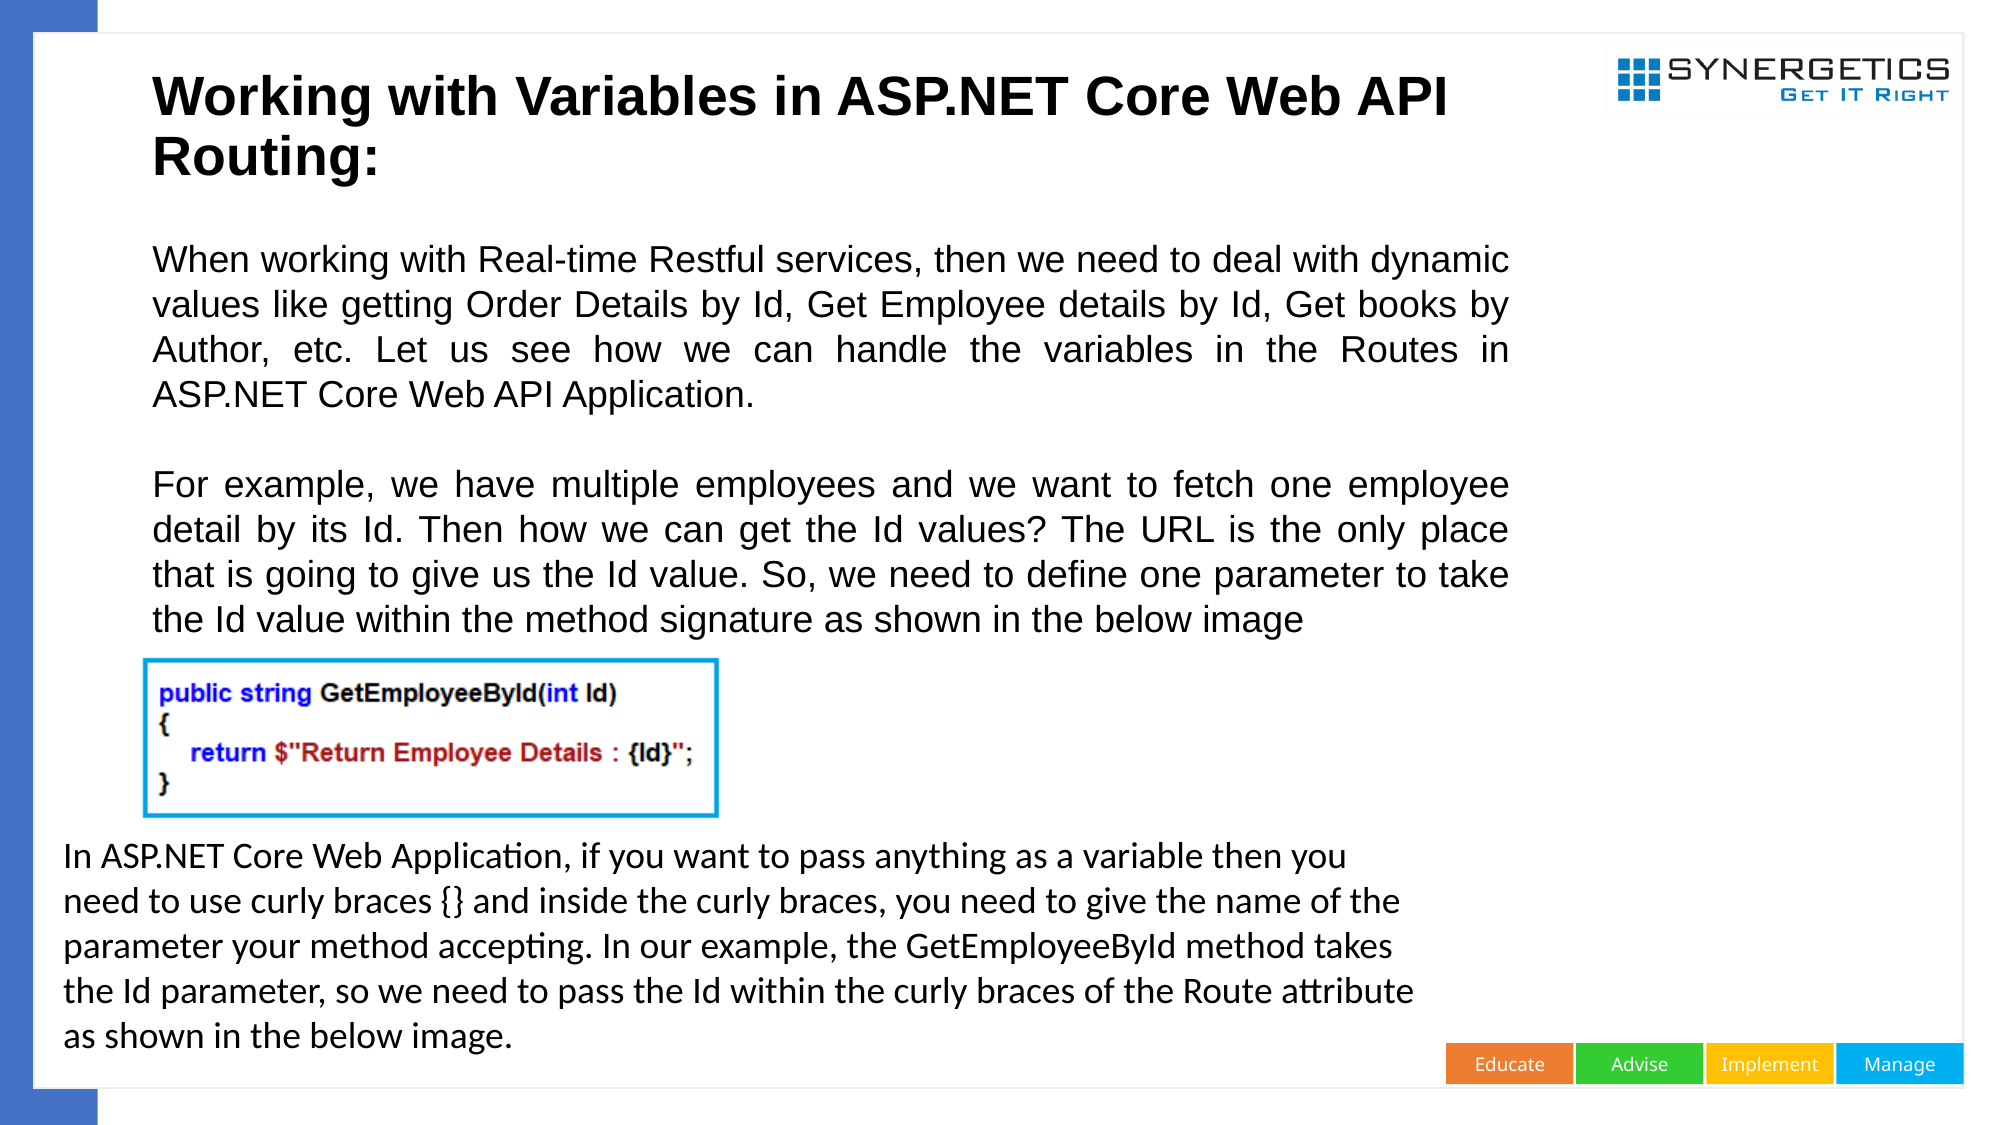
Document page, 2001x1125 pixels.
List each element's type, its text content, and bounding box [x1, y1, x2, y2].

text_box When working with Real-time Restful services, then we need to deal with dynamic values like getting Order Details by Id, Get Employee details by Id, Get books by Author, etc. Let us see how we can handle the variables in the Routes in ASP.NET Core Web API Application. For example, we have multiple employees and we want to fetch one employee detail by its Id. Then how we can get the Id values? The URL is the only place that is going to give us the Id value. So, we need to define one parameter to take the Id value within the method signature as shown in the below image [137, 228, 1525, 648]
picture [137, 652, 727, 826]
title Working with Variables in ASP.NET Core Web API Routing: [137, 59, 1505, 228]
picture [1606, 45, 1960, 114]
text_box In ASP.NET Core Web Application, if you want to pass anything as a variable then you need to use curly braces {} and inside the curly braces, you need to give the name of the parameter your method accepting. In our example, the GetEmployeeById method takes the Id parameter, so we need to pass the Id within the curly braces of the Route attribute as shown in the below image. [48, 823, 1436, 1064]
